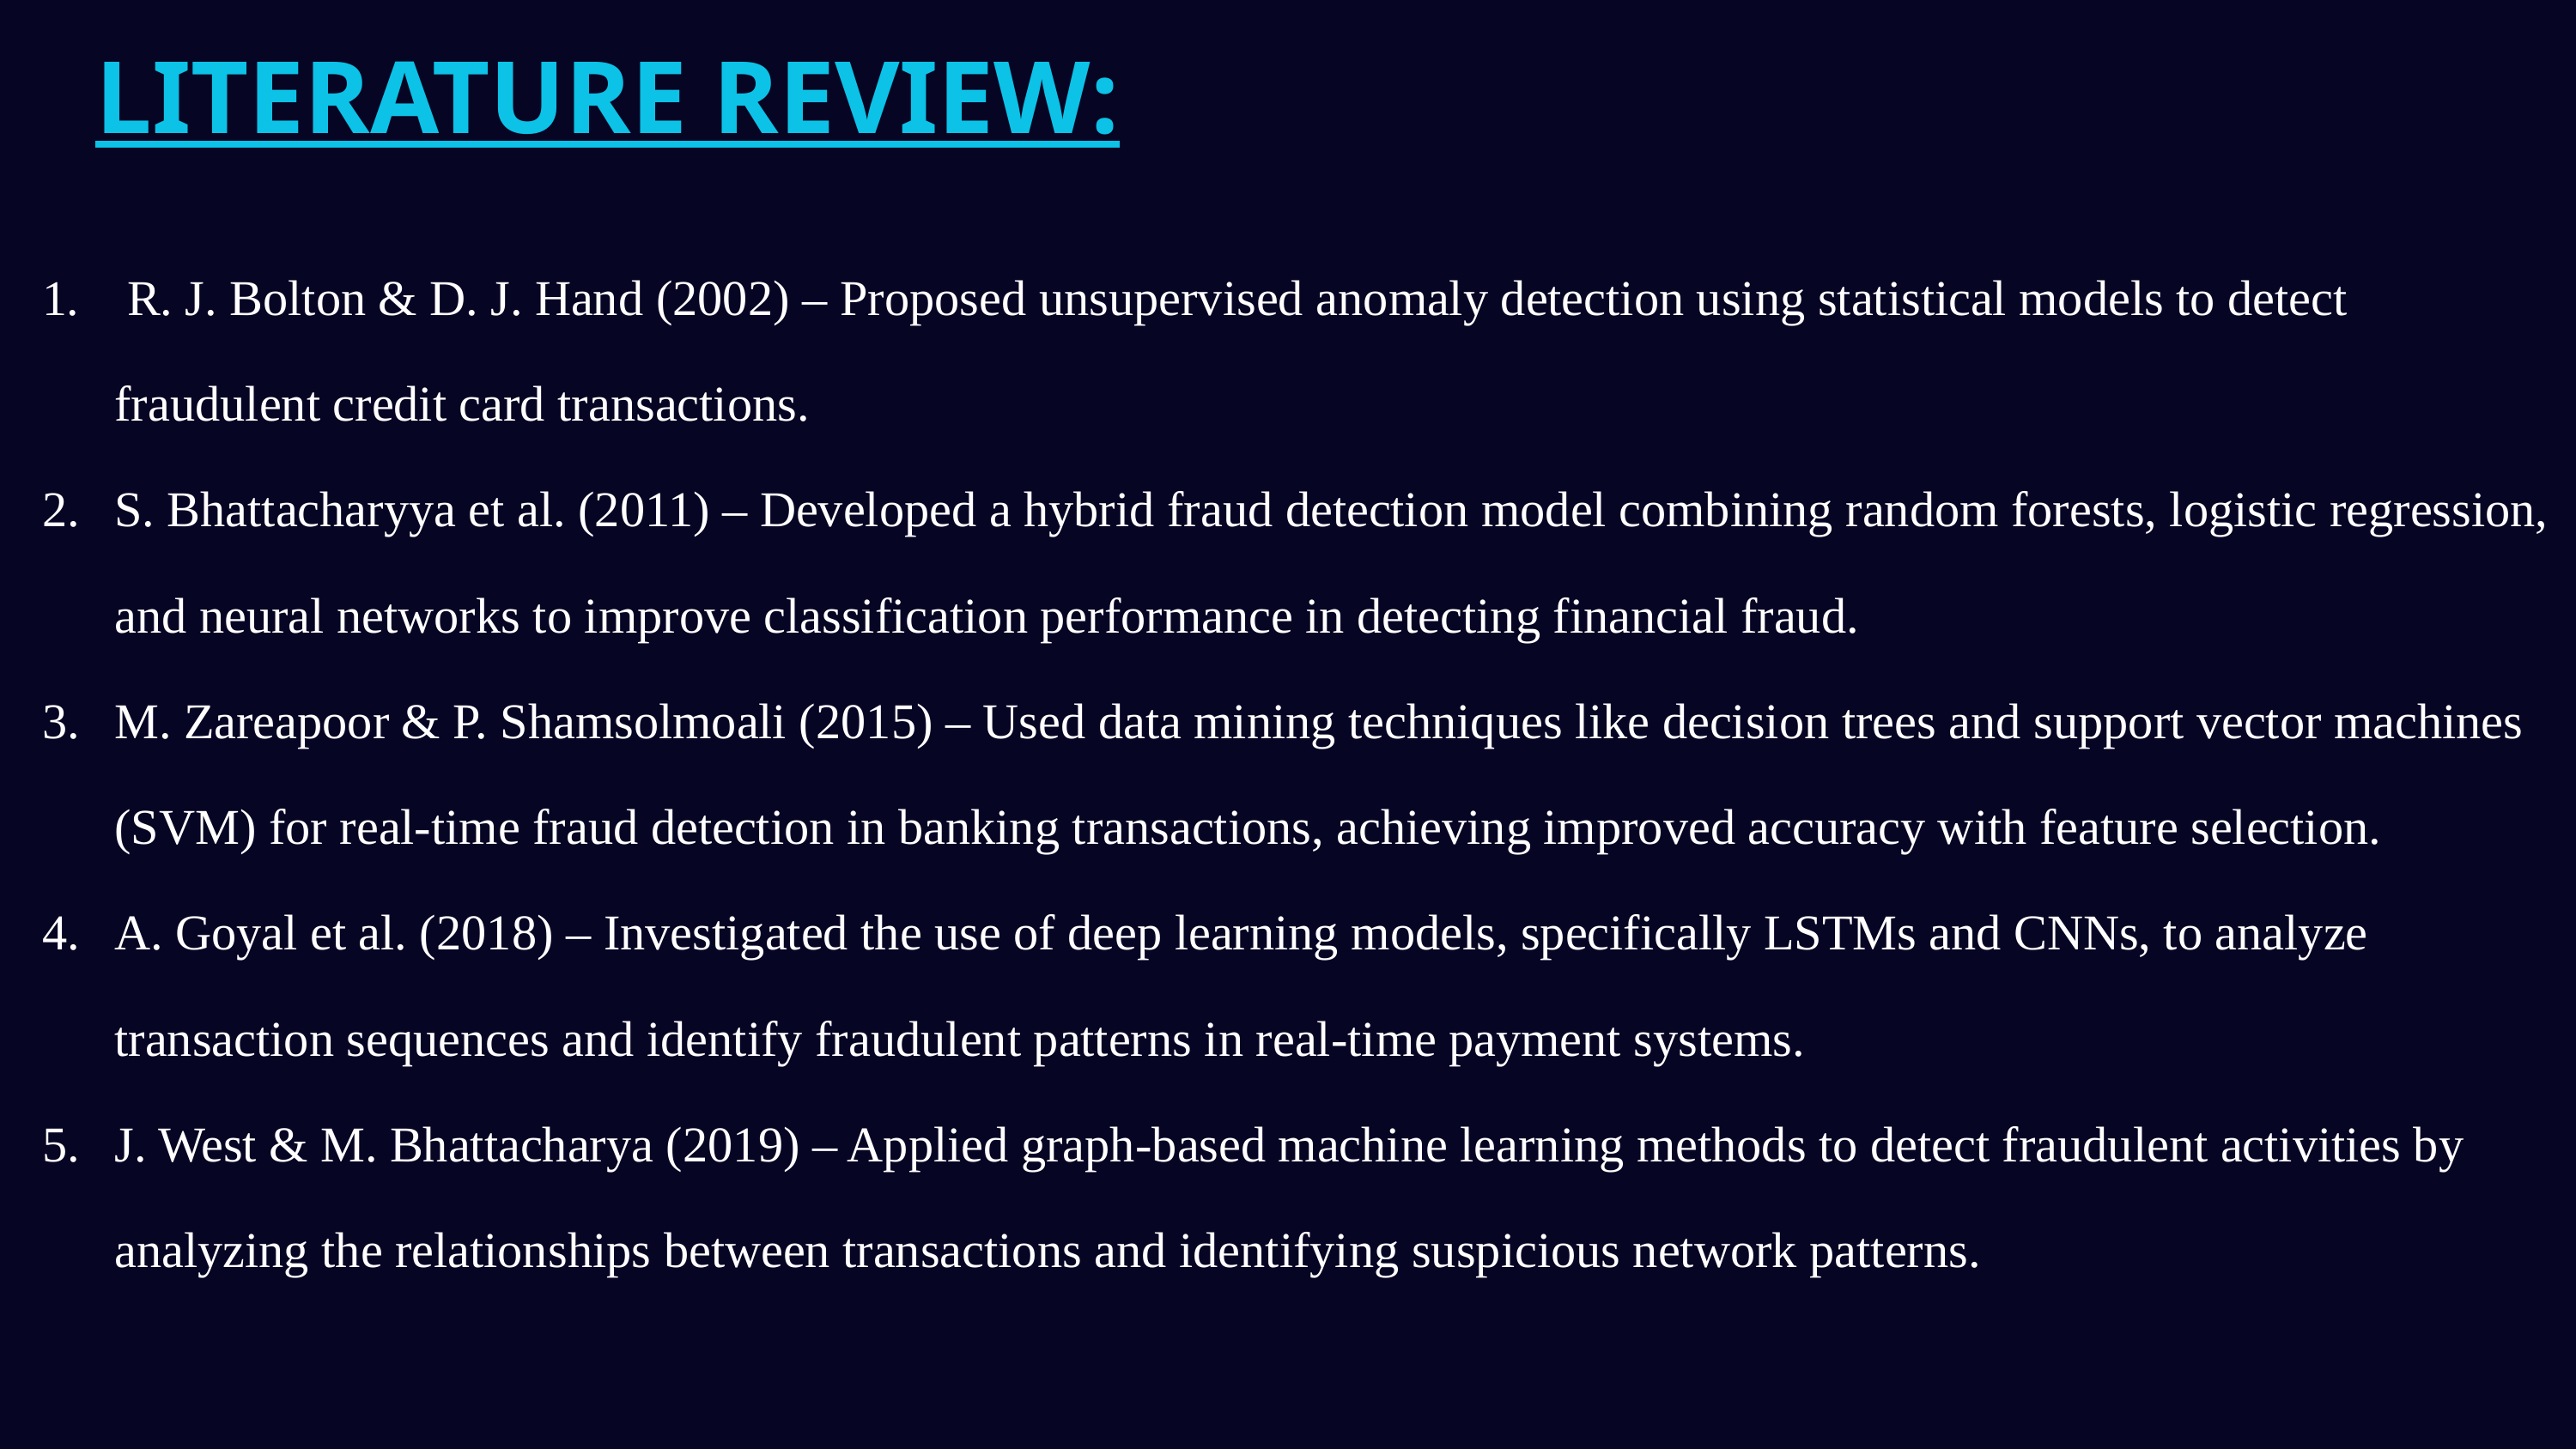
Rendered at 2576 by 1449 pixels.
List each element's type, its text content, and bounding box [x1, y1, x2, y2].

text_box LITERATURE REVIEW: [0, 13, 1242, 220]
text_box R. J. Bolton & D. J. Hand (2002) – Proposed unsupervised anomaly detection using statistical models to detect fraudulent credit card transactions. S. Bhattacharyya et al. (2011) – Developed a hybrid fraud detection model combining random forests, logistic regression, and neural networks to improve classification performance in detecting financial fraud. M. Zareapoor & P. Shamsolmoali (2015) – Used data mining techniques like decision trees and support vector machines (SVM) for real-time fraud detection in banking transactions, achieving improved accuracy with feature selection. A. Goyal et al. (2018) – Investigated the use of deep learning models, specifically LSTMs and CNNs, to analyze transaction sequences and identify fraudulent patterns in real-time payment systems. J. West & M. Bhattacharya (2019) – Applied graph-based machine learning methods to detect fraudulent activities by analyzing the relationships between transactions and identifying suspicious network patterns. [0, 220, 2555, 1277]
